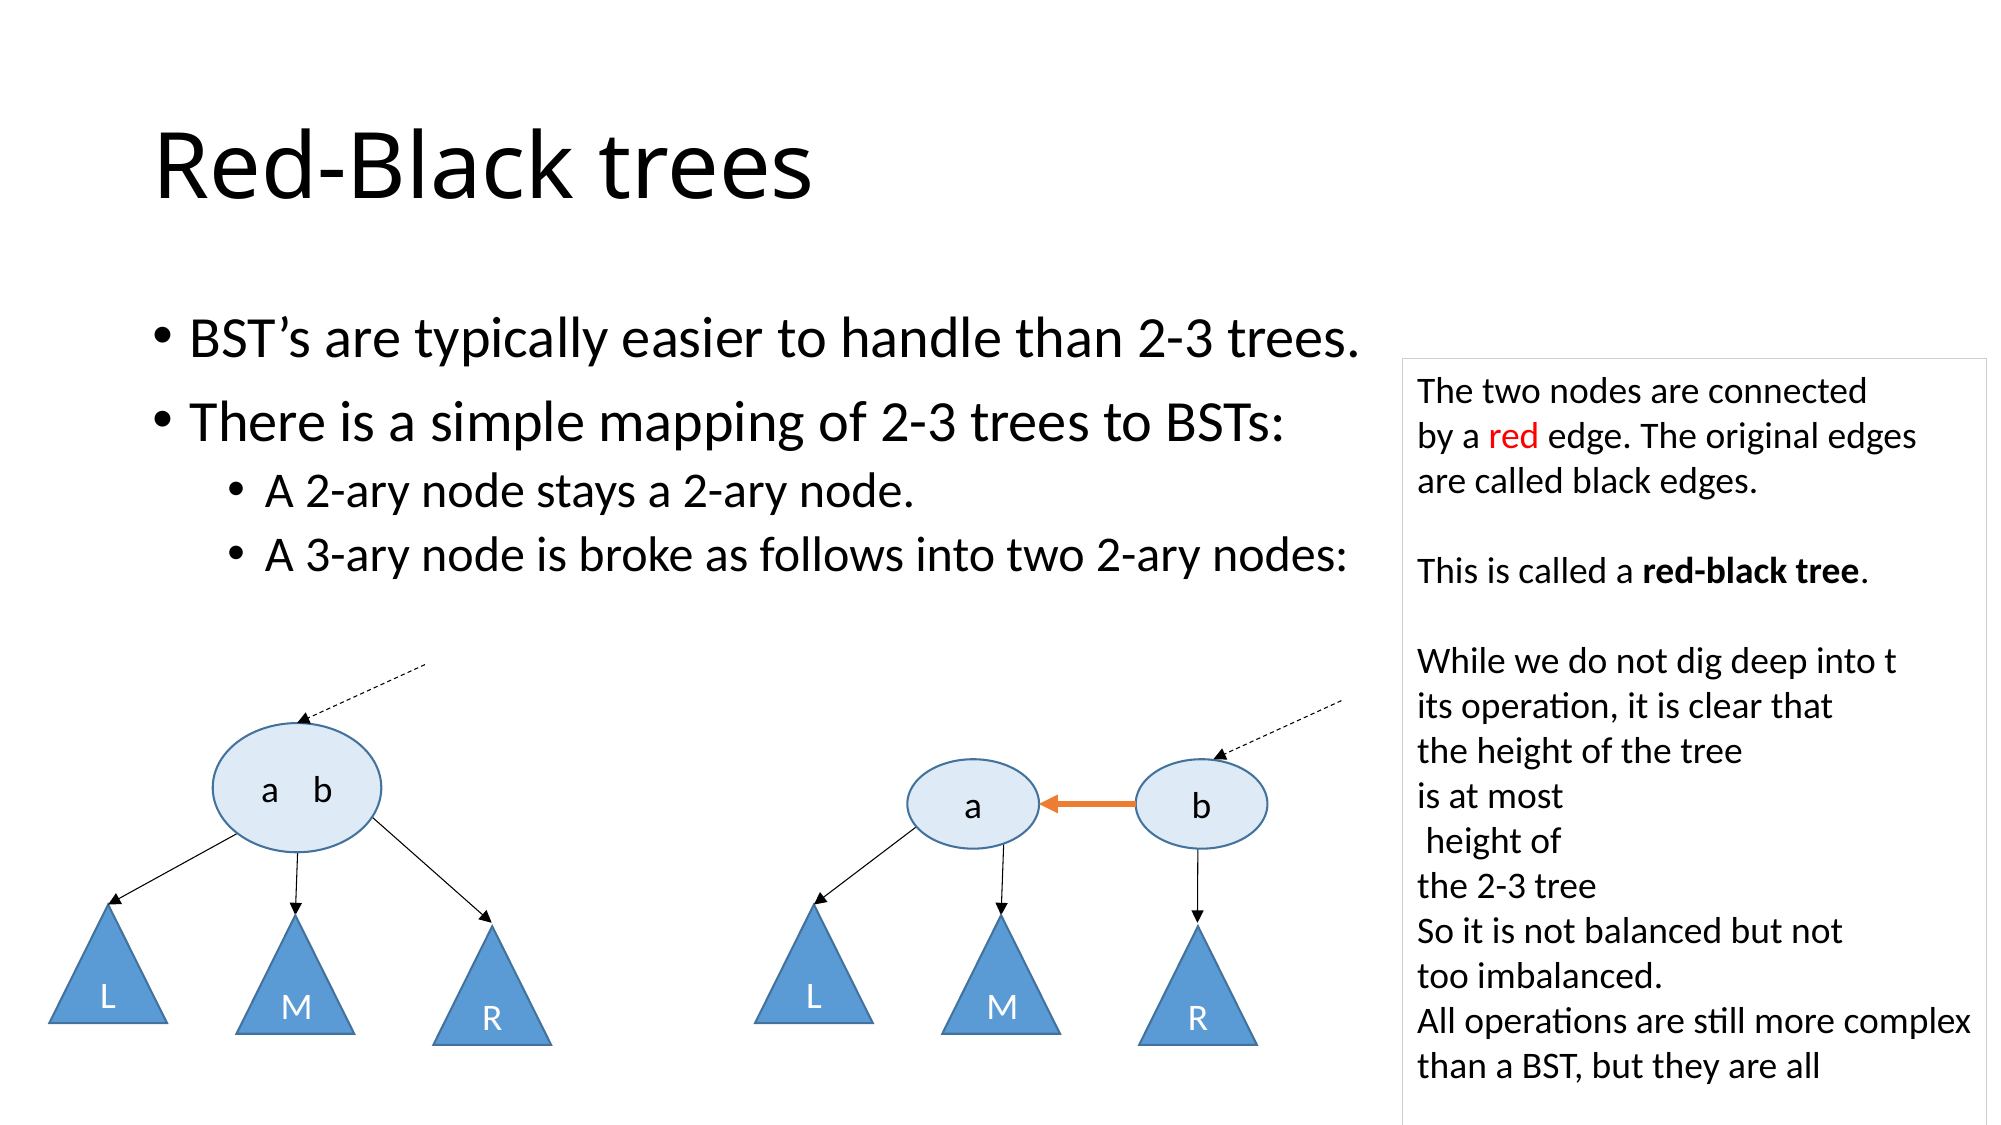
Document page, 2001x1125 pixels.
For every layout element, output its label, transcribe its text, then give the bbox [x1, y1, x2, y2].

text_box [1213, 700, 1342, 760]
text_box M [940, 913, 1062, 1035]
text_box M [234, 913, 356, 1035]
text_box a [906, 758, 1041, 850]
title Red-Black trees [137, 59, 1863, 278]
text_box L [47, 902, 169, 1025]
text_box L [753, 904, 875, 1025]
text_box b [1134, 758, 1269, 850]
text_box a b [211, 722, 383, 854]
text_box R [1137, 923, 1259, 1046]
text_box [295, 823, 299, 916]
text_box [1001, 823, 1005, 916]
list BST’s are typically easier to handle than 2-3 trees. There is a simple mapping of 2-3 trees to BSTs: A 2-ary node stays a 2-ary node. A 3-ary node is broke as follows into two 2-ary nodes: [137, 299, 1863, 614]
text_box R [431, 923, 553, 1046]
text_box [358, 804, 492, 923]
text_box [813, 804, 946, 905]
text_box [297, 664, 425, 724]
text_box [108, 833, 238, 905]
